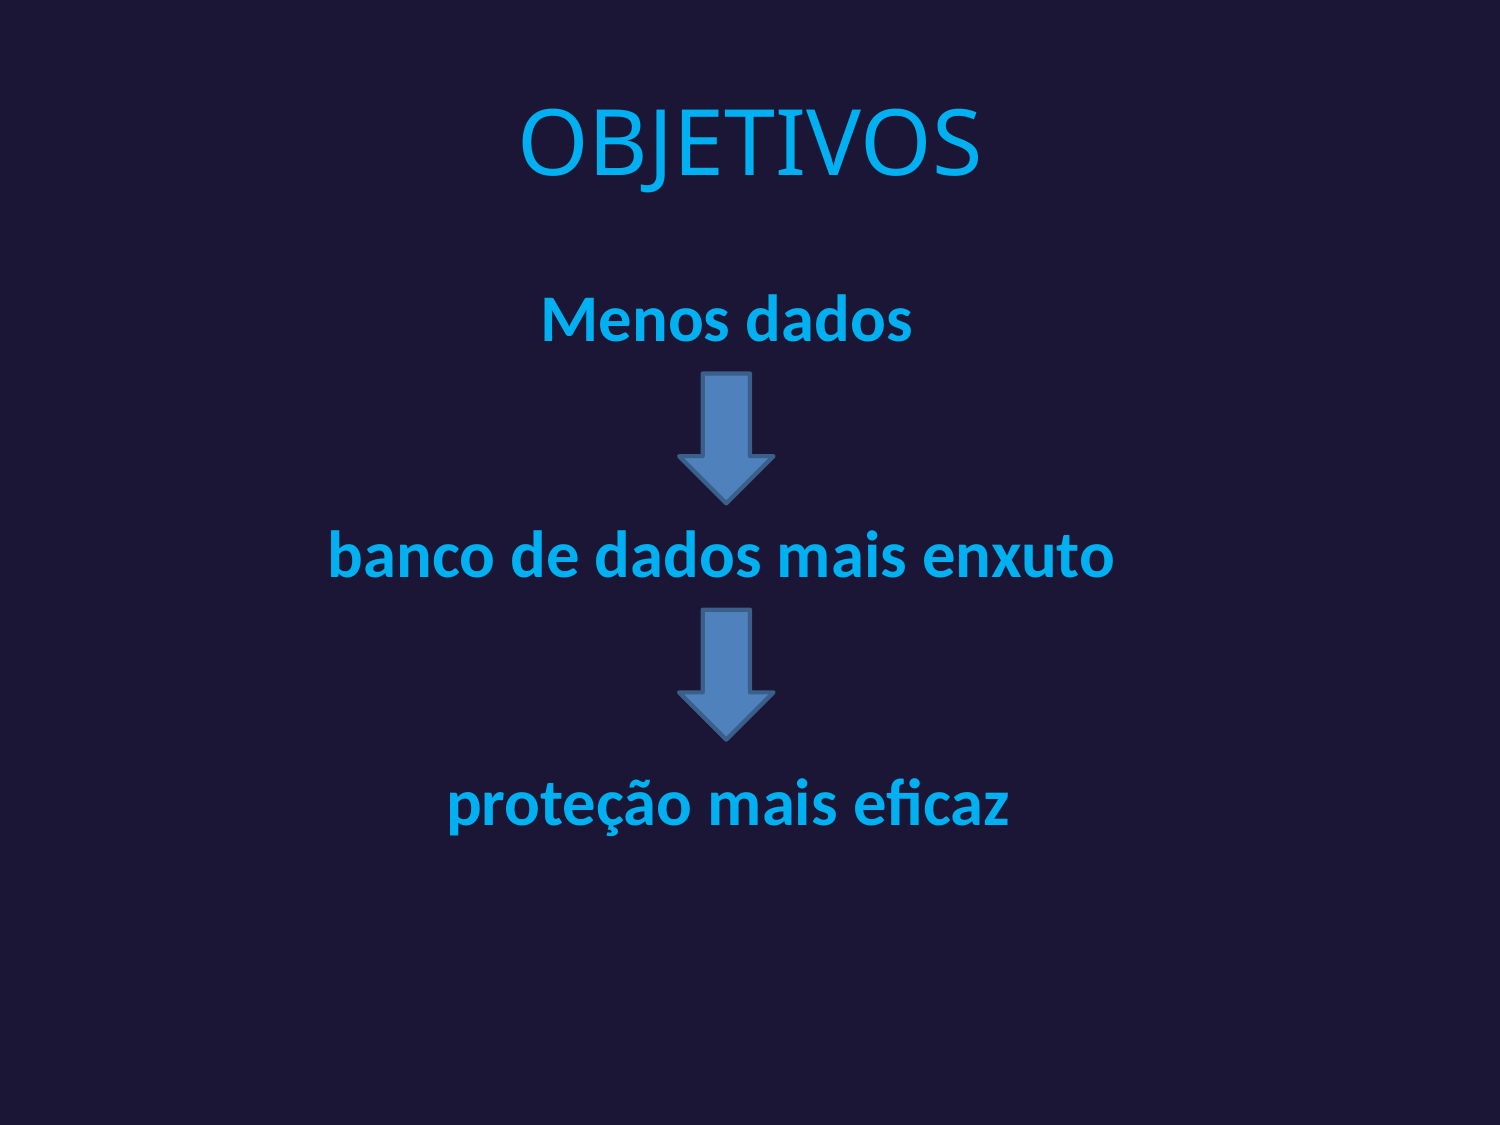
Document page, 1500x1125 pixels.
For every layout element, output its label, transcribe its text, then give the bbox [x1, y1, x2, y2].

text_box proteção mais eficaz [431, 751, 1034, 858]
text_box [677, 371, 776, 506]
text_box banco de dados mais enxuto [312, 503, 1140, 610]
title OBJETIVOS [75, 45, 1425, 233]
text_box [677, 607, 776, 742]
list Menos dados [525, 267, 939, 374]
